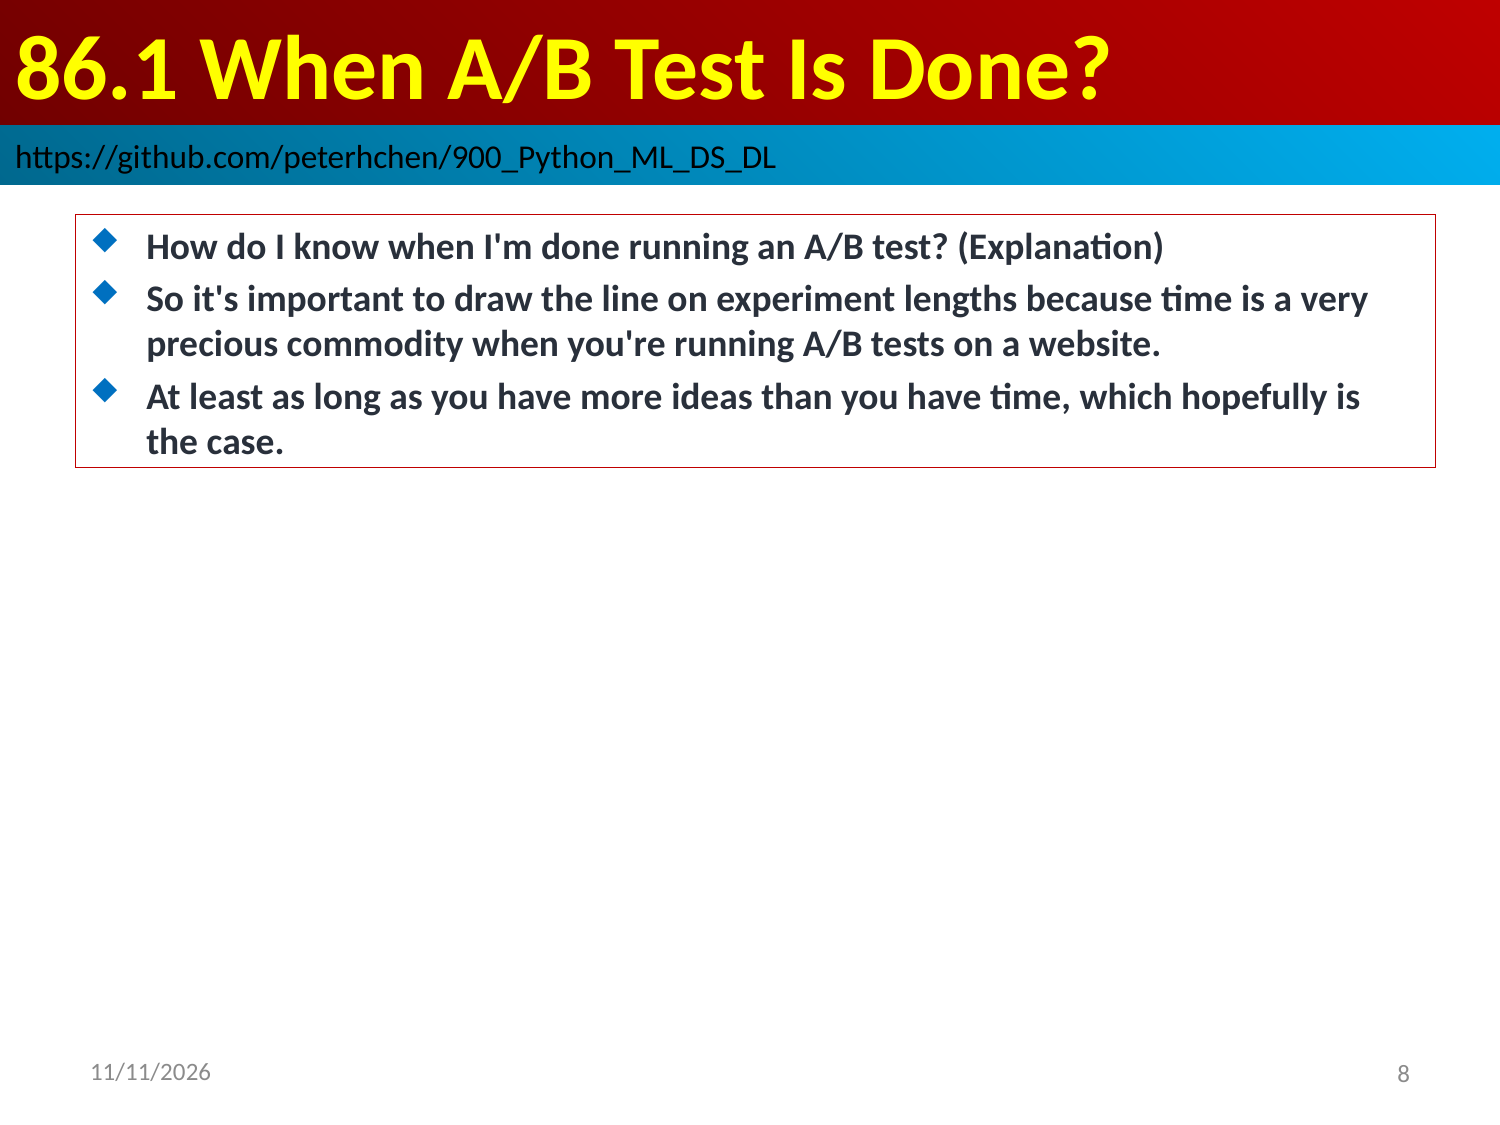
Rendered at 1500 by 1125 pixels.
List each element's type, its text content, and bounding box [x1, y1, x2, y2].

subtitle How do I know when I'm done running an A/B test? (Explanation) So it's important to draw the line on experiment lengths because time is a very precious commodity when you're running A/B tests on a website. At least as long as you have more ideas than you have time, which hopefully is the case. [75, 214, 1436, 468]
slide_number 8 [1074, 1042, 1425, 1103]
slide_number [75, 1040, 425, 1101]
title 86.1 When A/B Test Is Done? [0, 0, 1500, 125]
text_box https://github.com/peterhchen/900_Python_ML_DS_DL [0, 125, 1500, 185]
